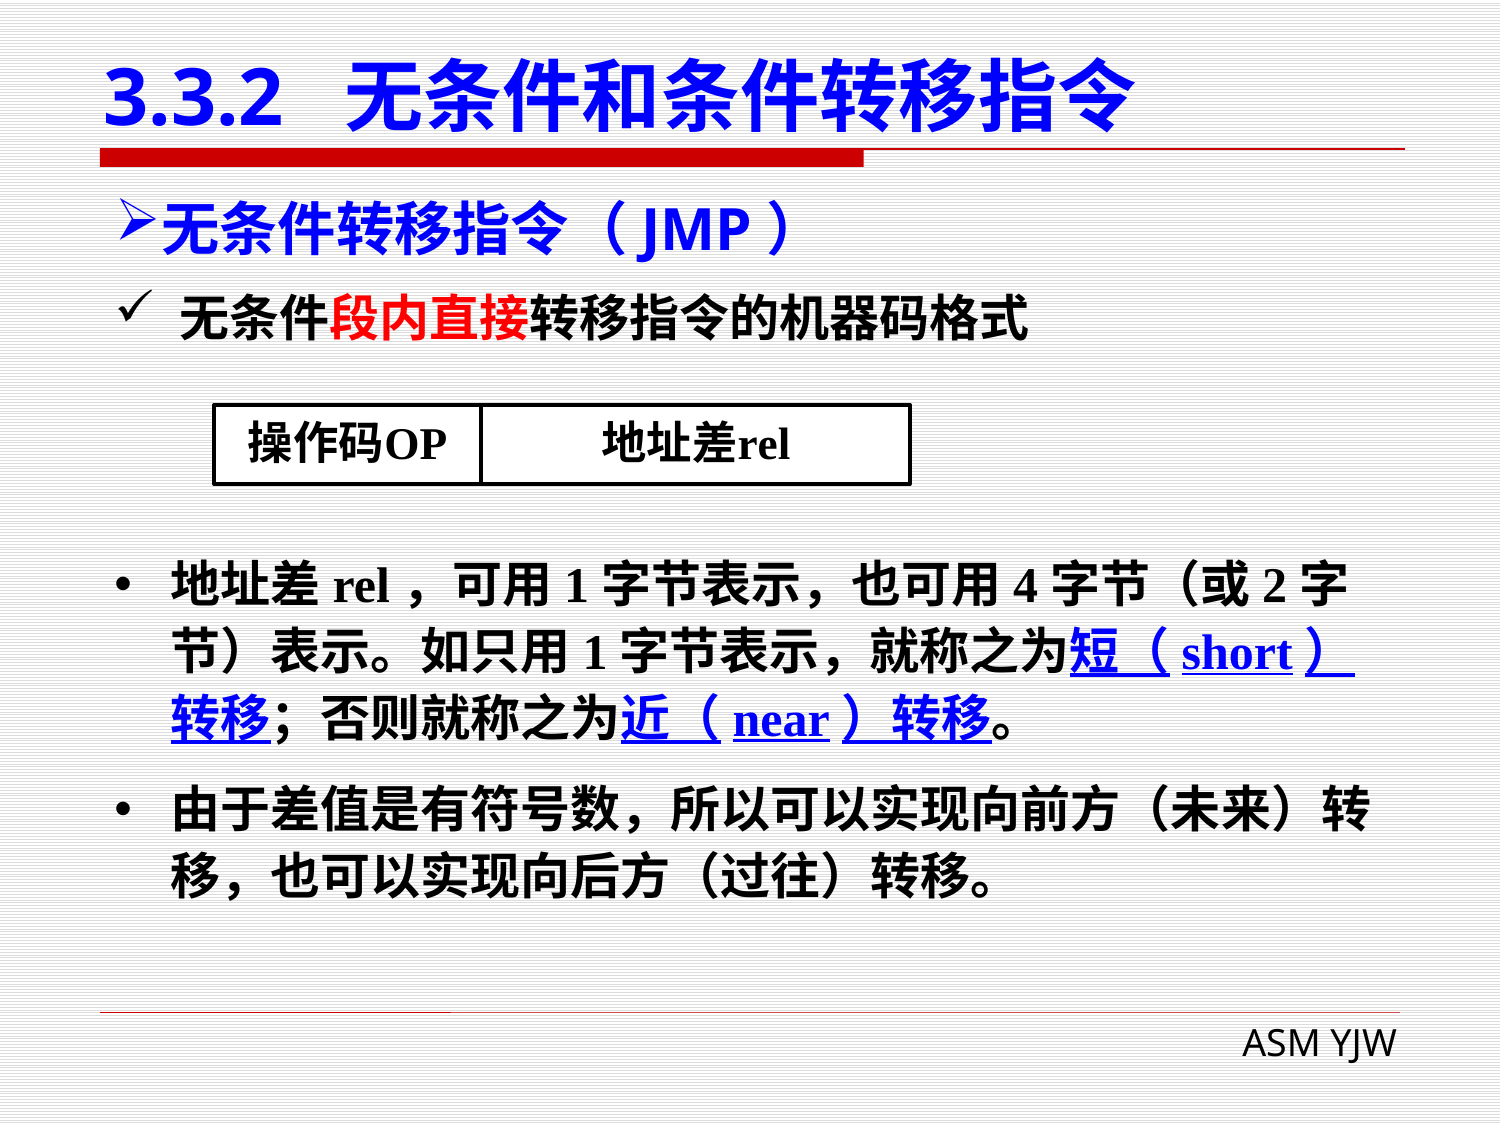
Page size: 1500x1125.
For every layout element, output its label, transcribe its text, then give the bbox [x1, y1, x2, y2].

title 3.3.2 无条件和条件转移指令 [88, 42, 1448, 149]
text_box 无条件段内直接转移指令的机器码格式 地址差rel，可用1字节表示，也可用4字节（或2字节）表示。如只用1字节表示，就称之为短（short）转移；否则就称之为近（near）转移。 由于差值是有符号数，所以可以实现向前方（未来）转移，也可以实现向后方（过往）转移。 [99, 278, 1400, 912]
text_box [206, 396, 918, 492]
text_box 无条件转移指令（JMP） [100, 184, 1400, 270]
